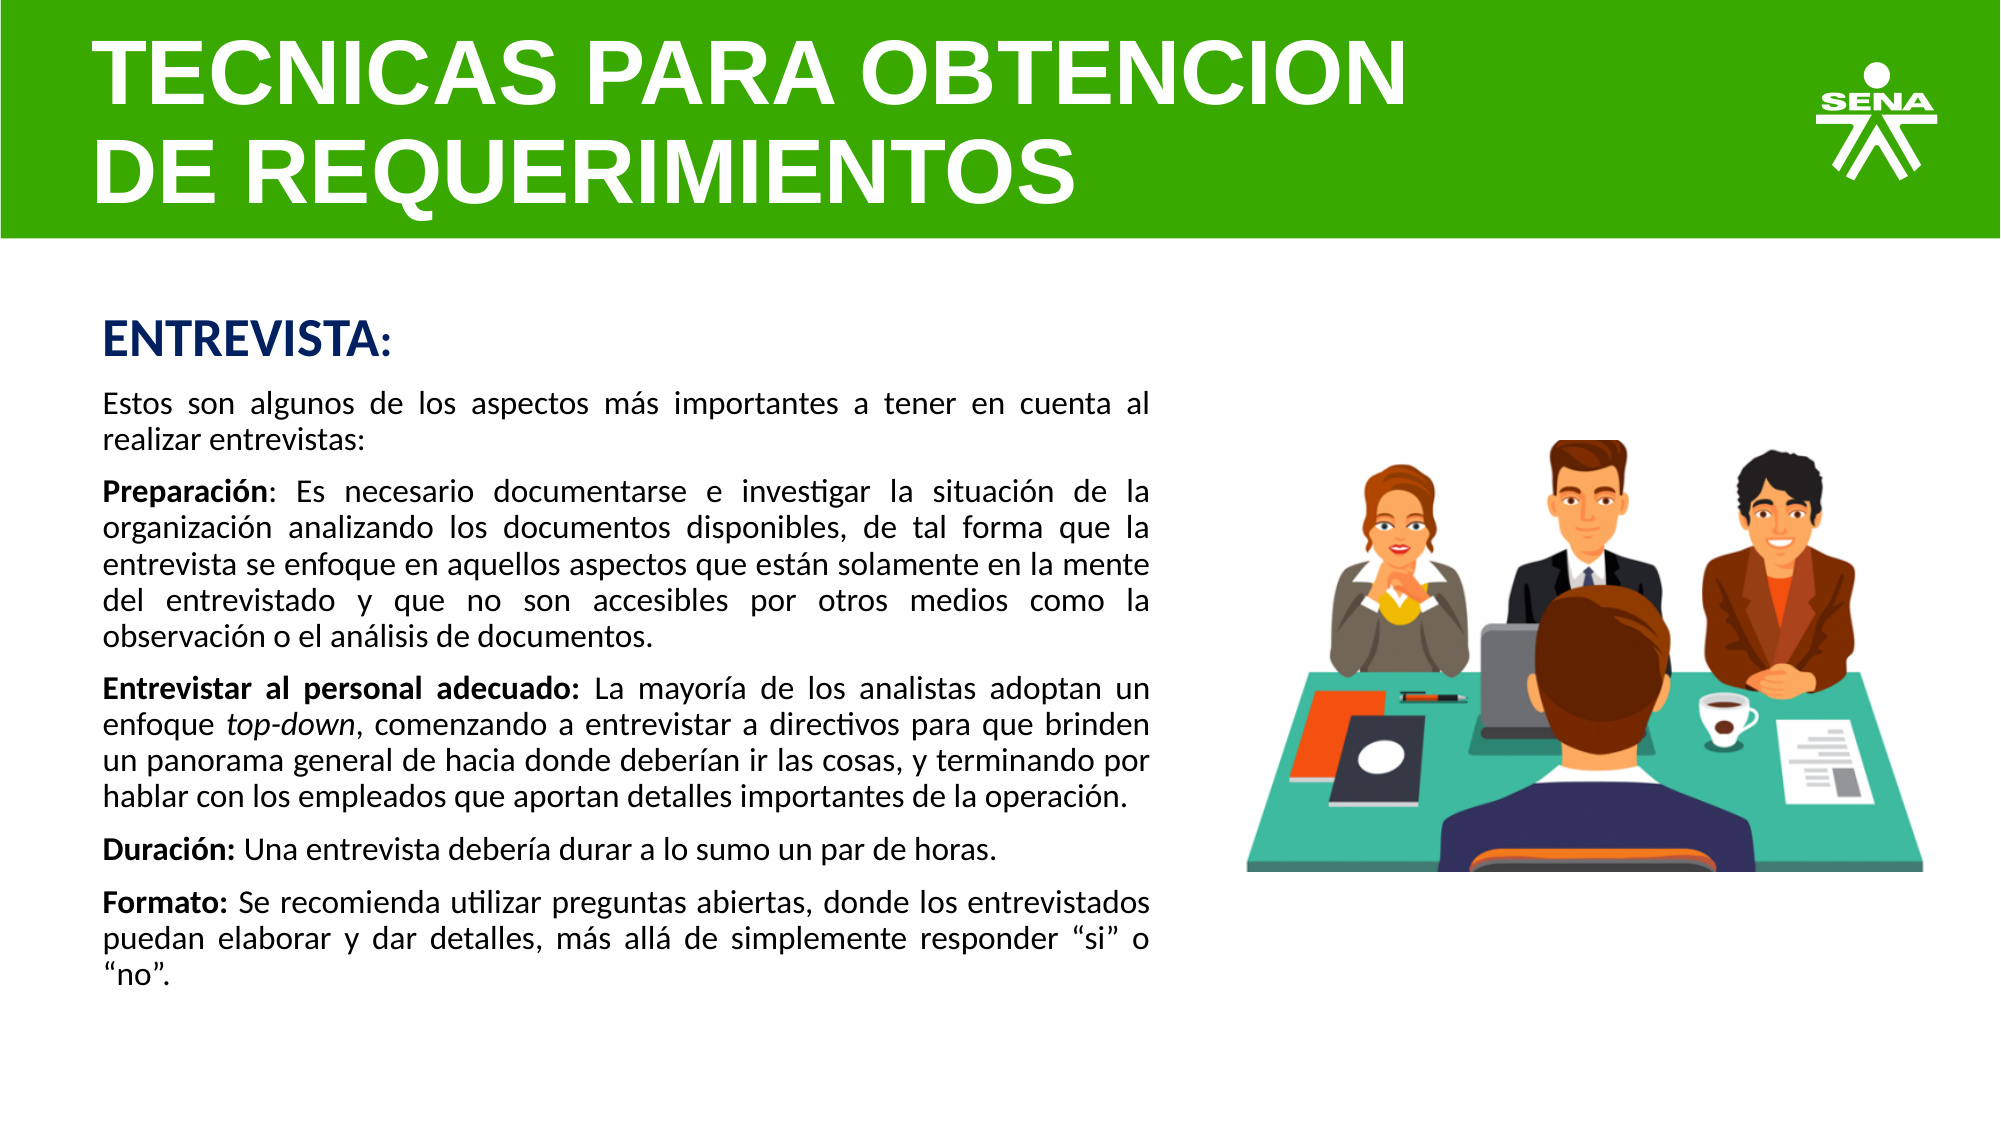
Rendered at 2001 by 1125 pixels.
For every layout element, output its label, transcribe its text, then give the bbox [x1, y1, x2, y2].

text_box TECNICAS PARA OBTENCION DE REQUERIMIENTOS [76, 17, 1687, 105]
text_box ENTREVISTA: Estos son algunos de los aspectos más importantes a tener en cuenta al realizar entrevistas: Preparación: Es necesario documentarse e investigar la situación de la organización analizando los documentos disponibles, de tal forma que la entrevista se enfoque en aquellos aspectos que están solamente en la mente del entrevistado y que no son accesibles por otros medios como la observación o el análisis de documentos. Entrevistar al personal adecuado: La mayoría de los analistas adoptan un enfoque top-down, comenzando a entrevistar a directivos para que brinden un panorama general de hacia donde deberían ir las cosas, y terminando por hablar con los empleados que aportan detalles importantes de la operación. Duración: Una entrevista debería durar a lo sumo un par de horas. Formato: Se recomienda utilizar preguntas abiertas, donde los entrevistados puedan elaborar y dar detalles, más allá de simplemente responder “si” o “no”. [87, 302, 1167, 1015]
picture [0, 0, 2001, 1125]
